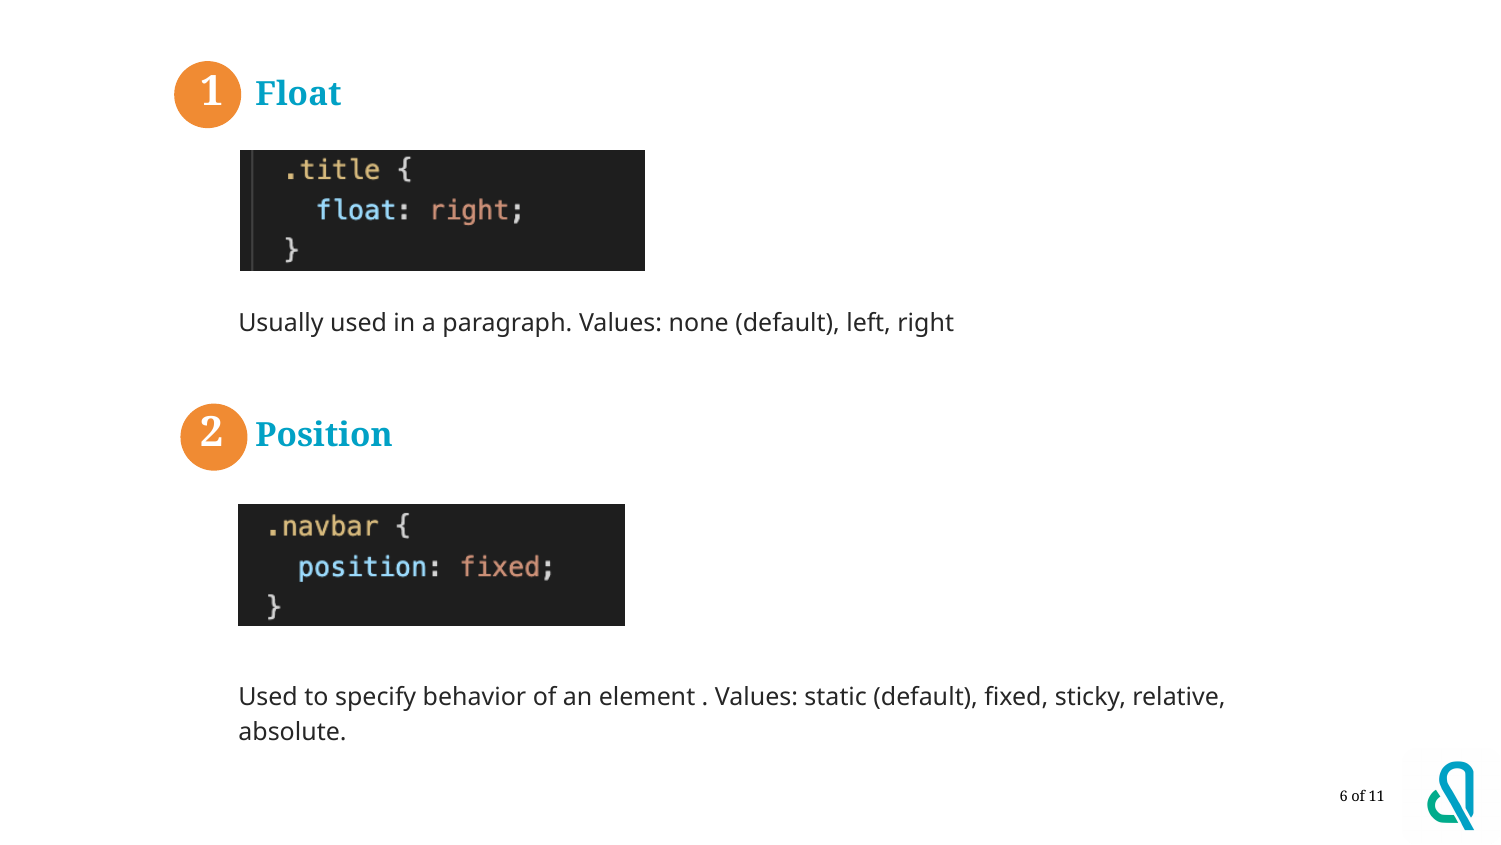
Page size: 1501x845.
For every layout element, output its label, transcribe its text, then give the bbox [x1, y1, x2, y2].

text_box Used to specify behavior of an element . Values: static (default), fixed, sticky, relative, absolute. [238, 675, 1250, 746]
text_box 2 Position [173, 403, 1075, 455]
picture [238, 504, 625, 626]
text_box [185, 455, 243, 471]
text_box [180, 114, 236, 129]
text_box 1 Float [173, 62, 1075, 114]
text_box 6 of 11 [1331, 779, 1403, 813]
text_box Usually used in a paragraph. Values: none (default), left, right [238, 300, 1250, 337]
text_box [1402, 748, 1501, 844]
picture [239, 149, 645, 272]
